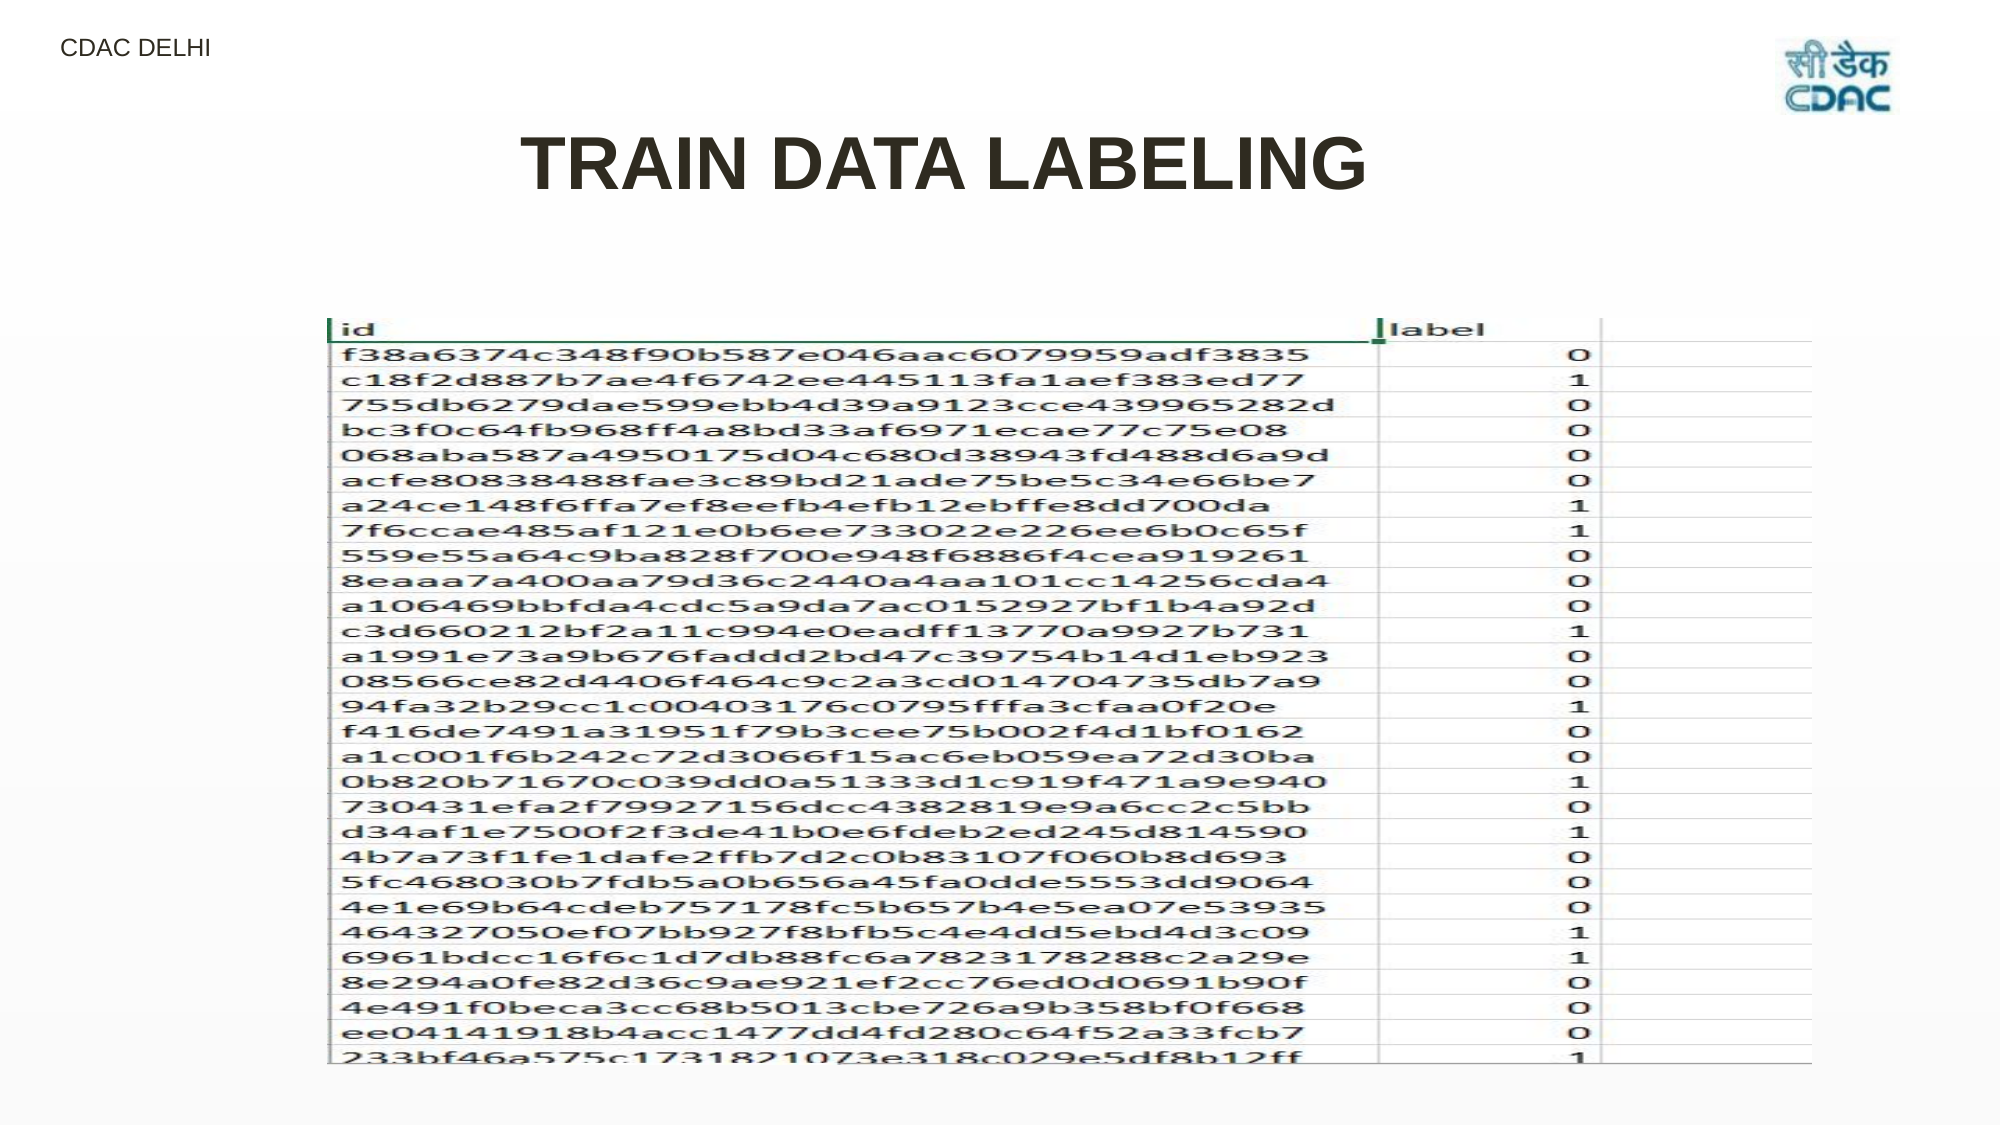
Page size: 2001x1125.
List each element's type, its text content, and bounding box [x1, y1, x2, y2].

picture [1774, 36, 1901, 115]
text_box TRAIN DATA LABELING [505, 107, 1385, 212]
picture [327, 318, 1812, 1065]
